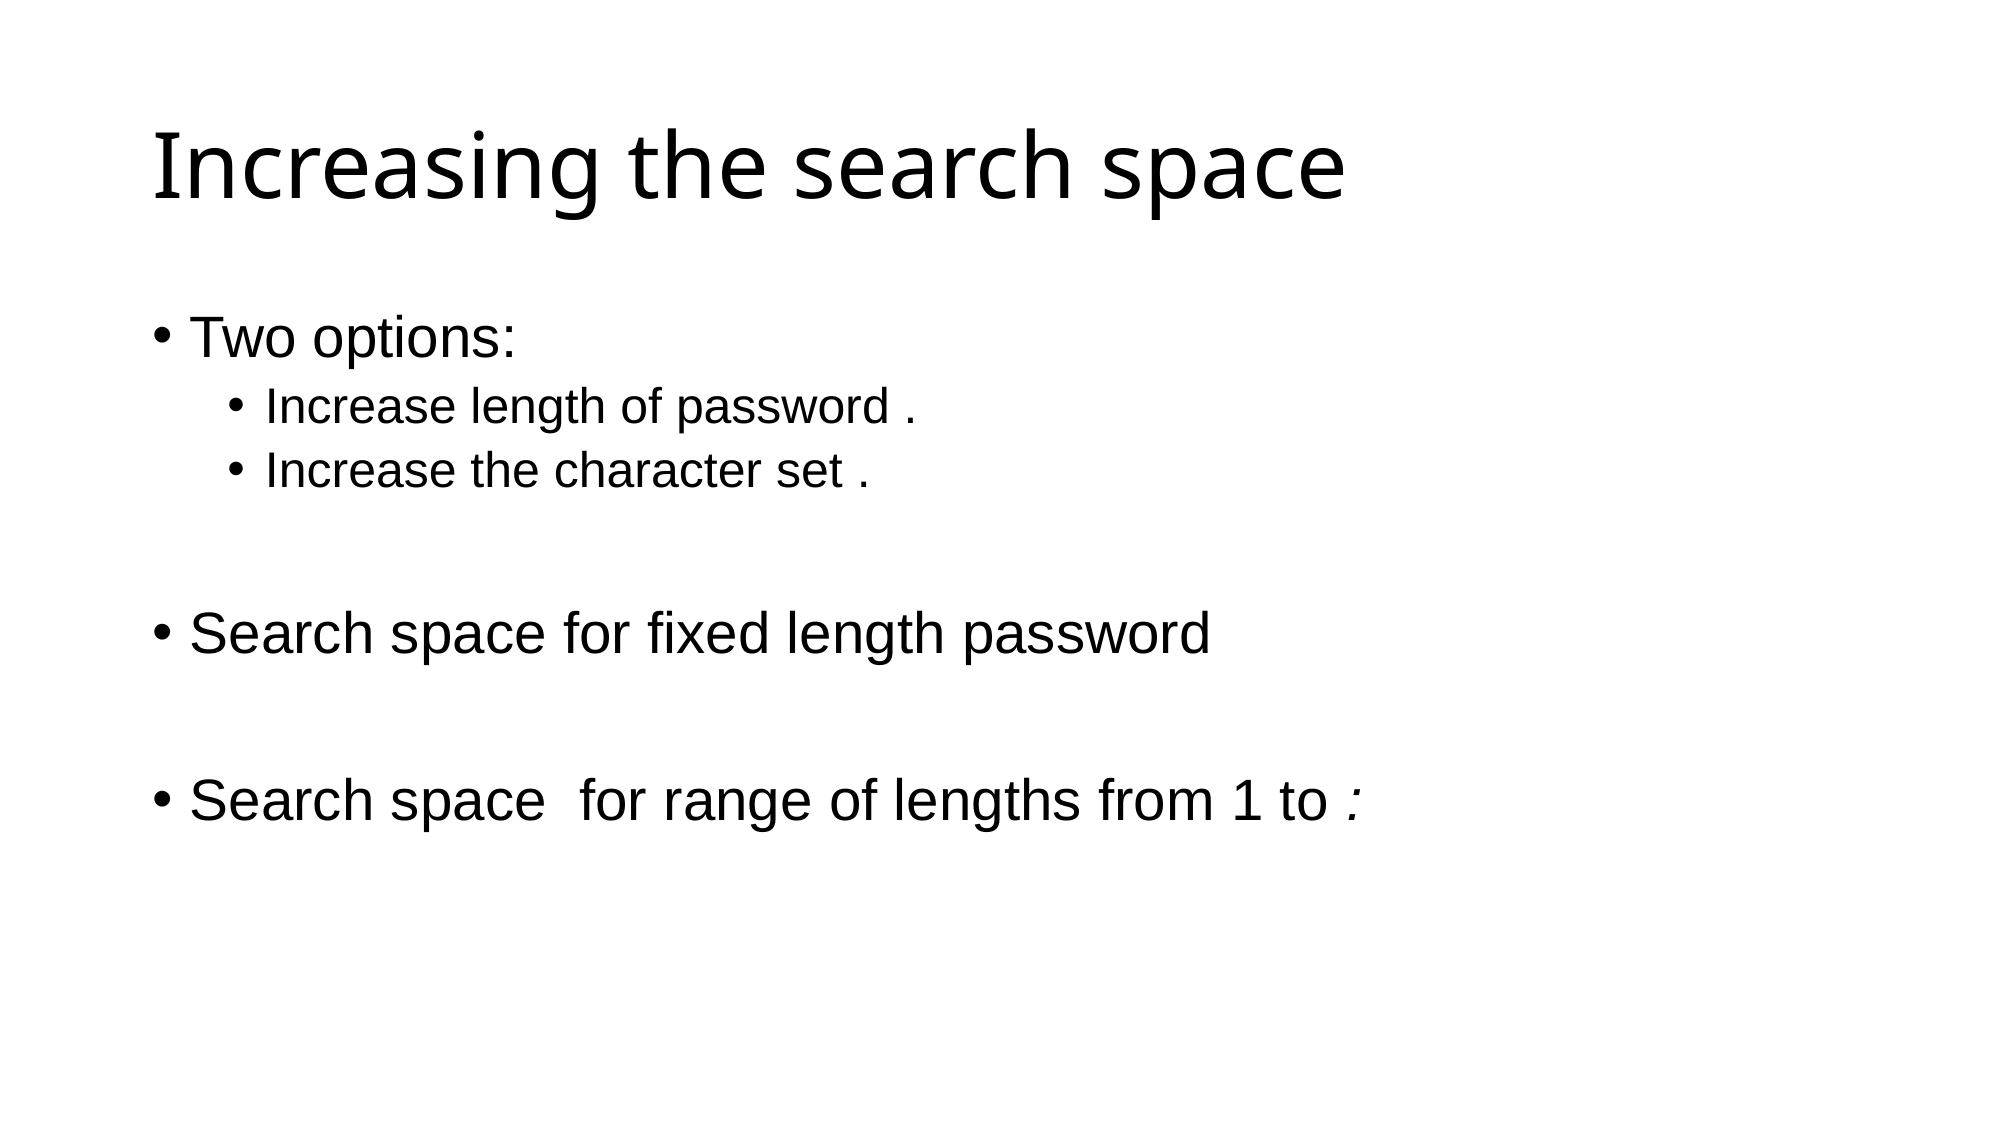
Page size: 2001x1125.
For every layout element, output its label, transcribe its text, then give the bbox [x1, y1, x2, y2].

title Increasing the search space [137, 59, 1863, 278]
